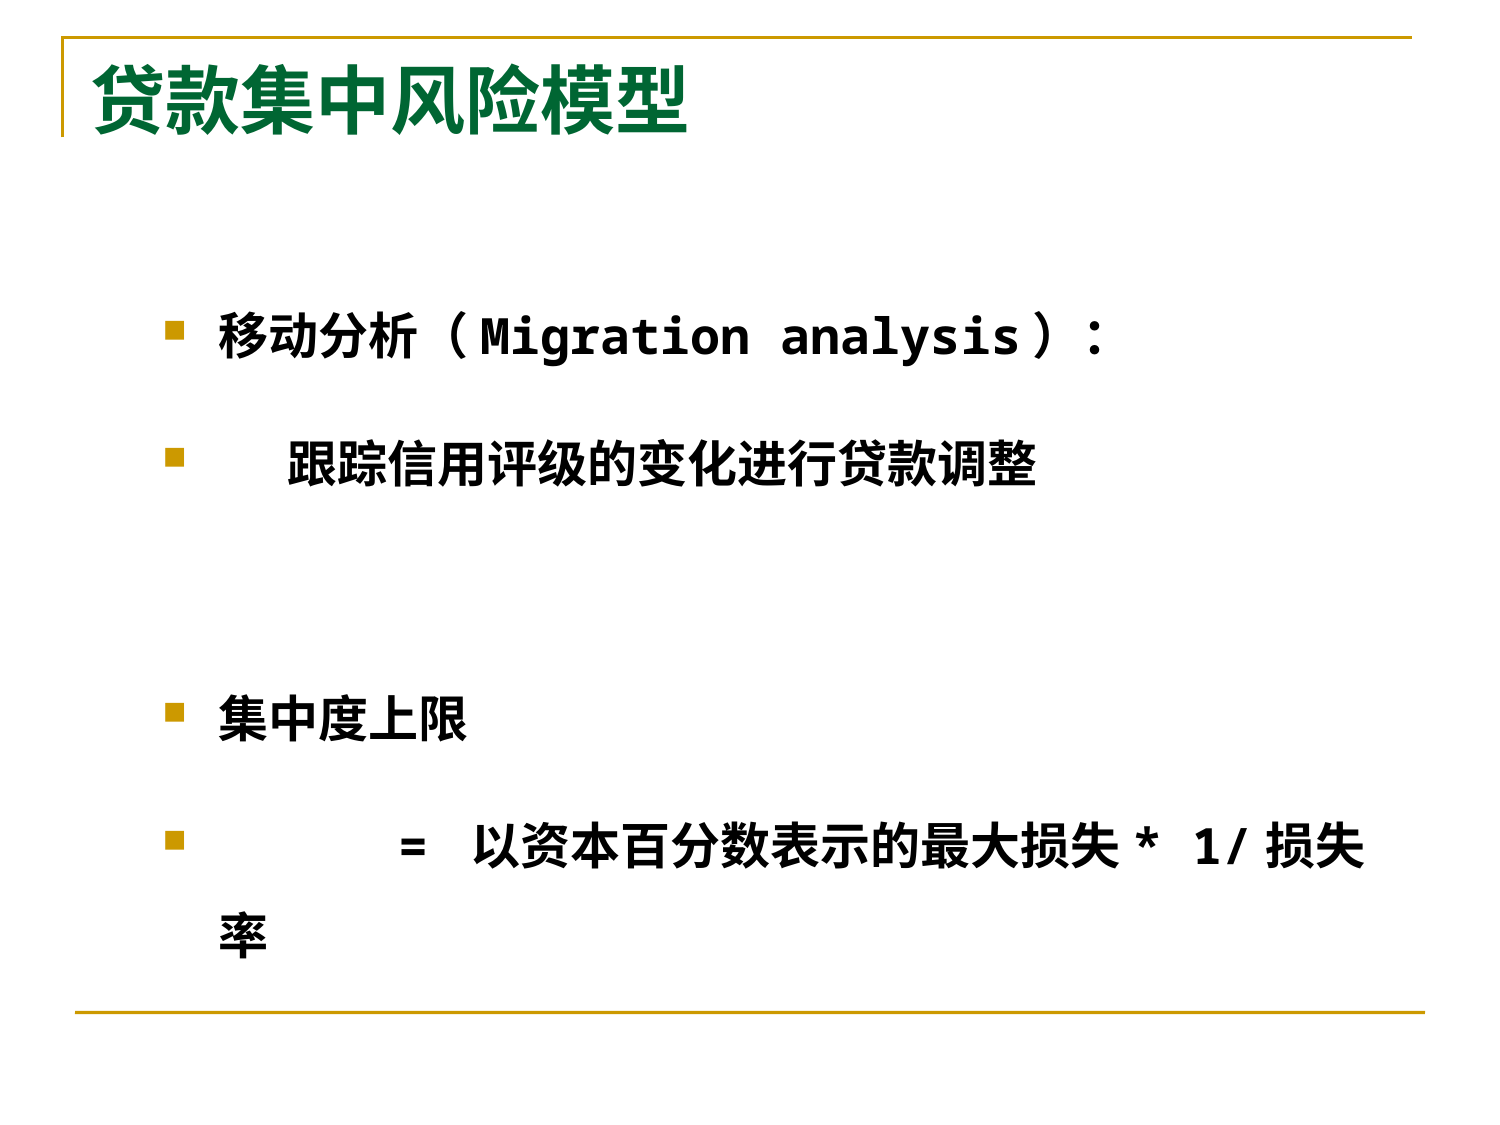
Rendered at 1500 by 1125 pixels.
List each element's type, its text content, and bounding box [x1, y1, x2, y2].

list 移动分析（Migration analysis）： 跟踪信用评级的变化进行贷款调整 集中度上限 = 以资本百分数表示的最大损失* 1/损失率 [147, 266, 1423, 1026]
title 贷款集中风险模型 [74, 45, 1426, 233]
